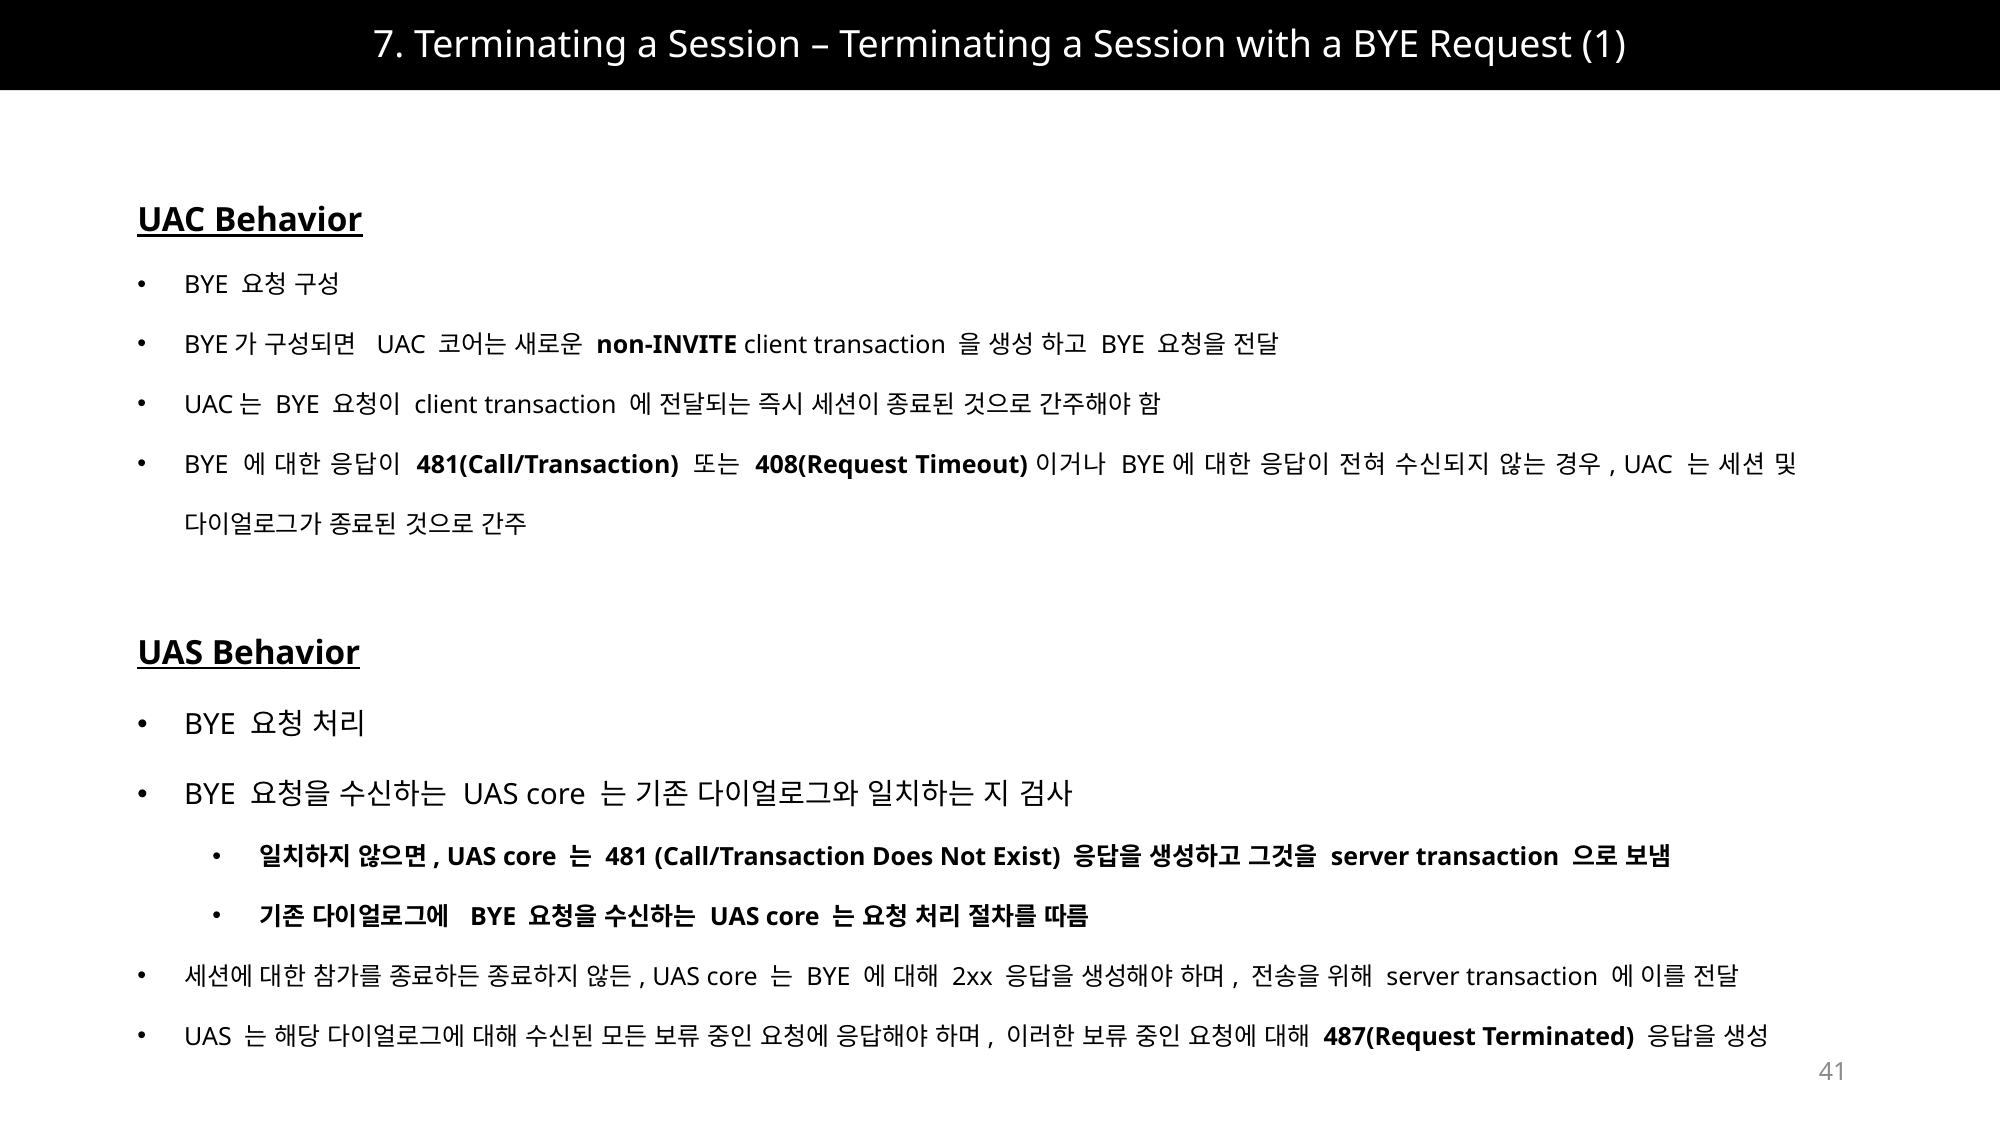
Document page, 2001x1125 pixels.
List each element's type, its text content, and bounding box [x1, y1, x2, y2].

title 7. Terminating a Session – Terminating a Session with a BYE Request (1) [0, 0, 2000, 91]
slide_number 41 [1412, 1042, 1863, 1103]
text_box UAC Behavior BYE 요청 구성 BYE가 구성되면 UAC 코어는 새로운 non-INVITE client transaction 을 생성 하고 BYE 요청을 전달 UAC는 BYE 요청이 client transaction 에 전달되는 즉시 세션이 종료된 것으로 간주해야 함 BYE 에 대한 응답이 481(Call/Transaction) 또는 408(Request Timeout)이거나 BYE에 대한 응답이 전혀 수신되지 않는 경우, UAC 는 세션 및 다이얼로그가 종료된 것으로 간주 [122, 151, 1813, 546]
text_box UAS Behavior BYE 요청 처리 BYE 요청을 수신하는 UAS core 는 기존 다이얼로그와 일치하는 지 검사 일치하지 않으면, UAS core 는 481 (Call/Transaction Does Not Exist) 응답을 생성하고 그것을 server transaction 으로 보냄 기존 다이얼로그에 BYE 요청을 수신하는 UAS core 는 요청 처리 절차를 따름 세션에 대한 참가를 종료하든 종료하지 않든, UAS core 는 BYE 에 대해 2xx 응답을 생성해야 하며, 전송을 위해 server transaction 에 이를 전달 UAS 는 해당 다이얼로그에 대해 수신된 모든 보류 중인 요청에 응답해야 하며, 이러한 보류 중인 요청에 대해 487(Request Terminated) 응답을 생성 [122, 583, 1813, 1058]
